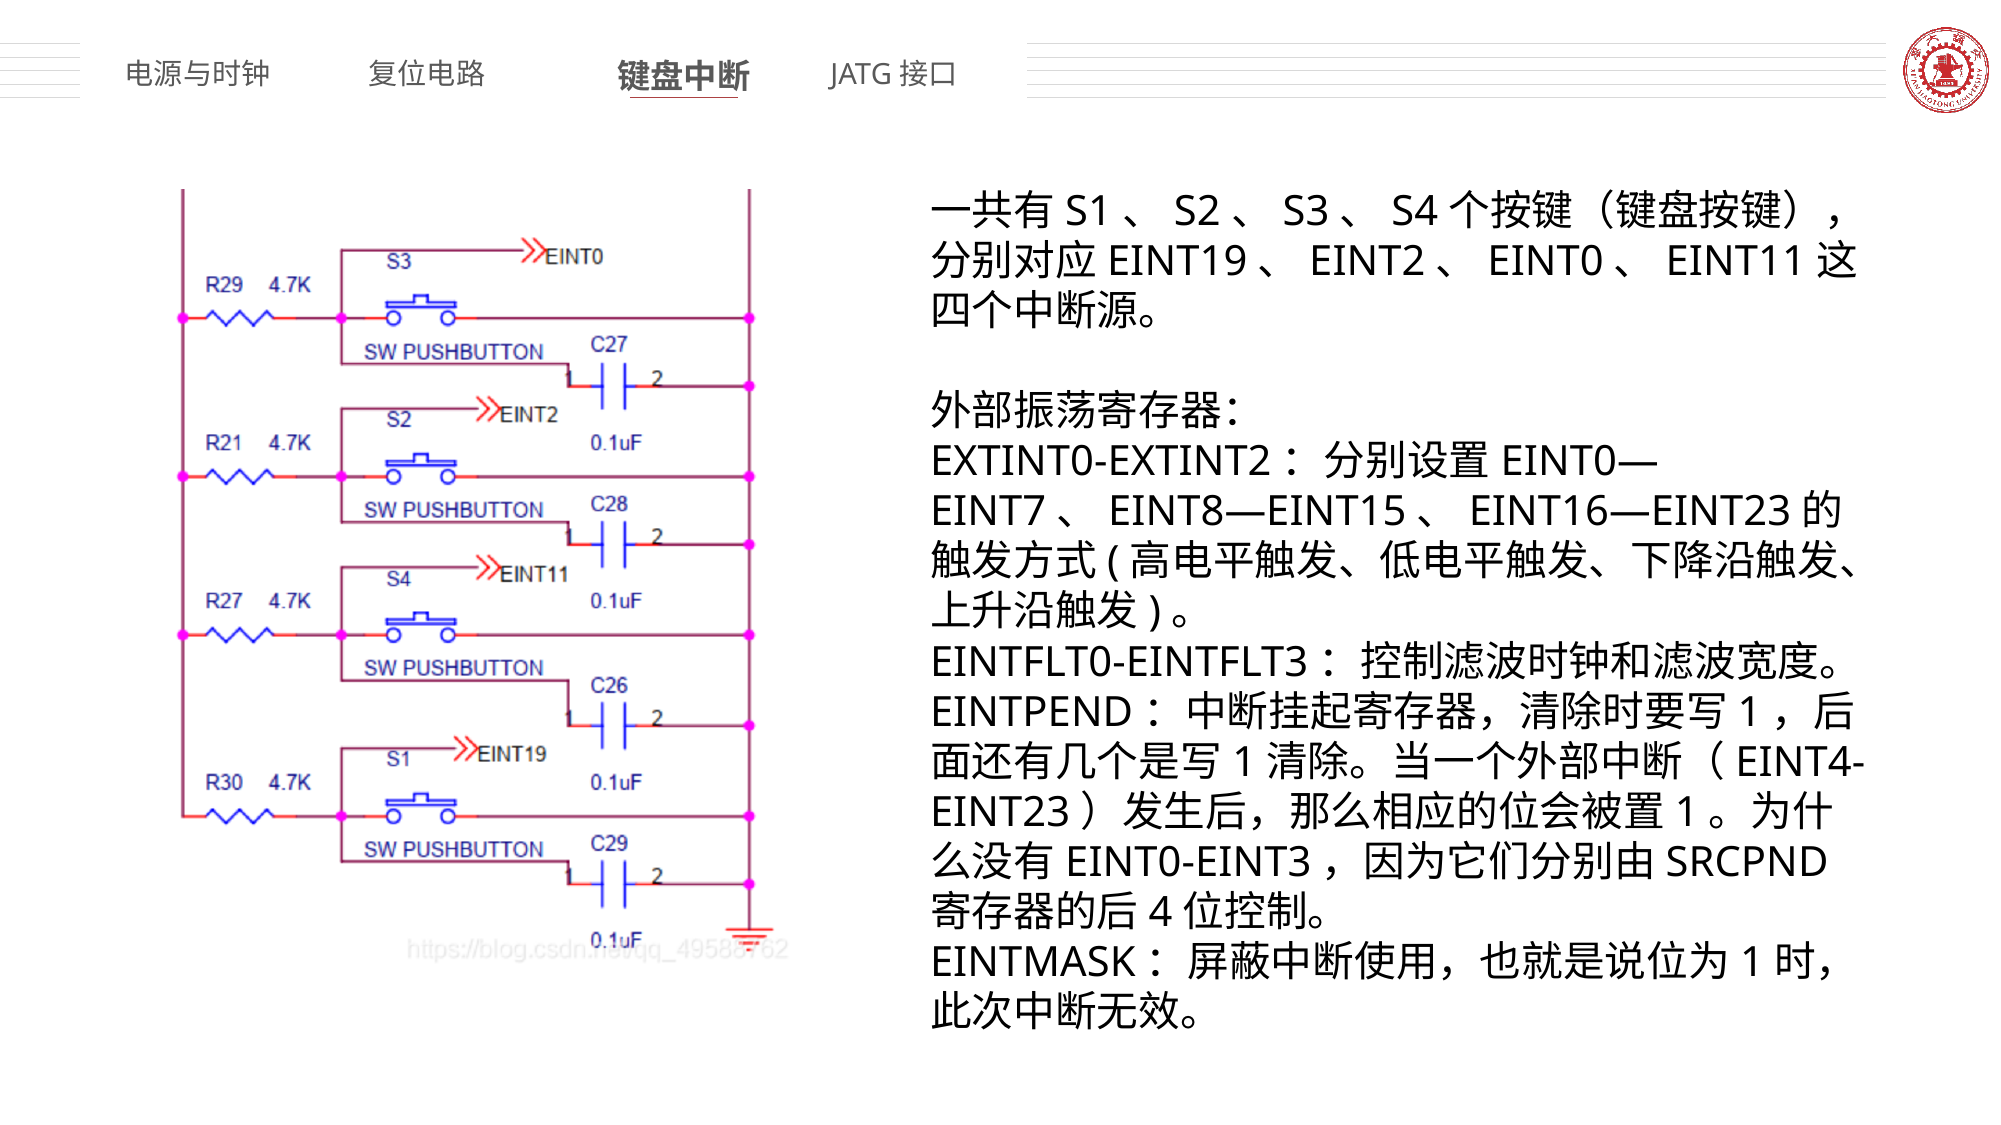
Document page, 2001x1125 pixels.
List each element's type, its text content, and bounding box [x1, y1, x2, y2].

text_box 一共有S1、S2、S3、S4个按键（键盘按键），分别对应EINT19、EINT2、EINT0、EINT11这四个中断源。 外部振荡寄存器： EXTINT0-EXTINT2：分别设置EINT0—EINT7、EINT8—EINT15、EINT16—EINT23的触发方式(高电平触发、低电平触发、下降沿触发、上升沿触发)。 EINTFLT0-EINTFLT3：控制滤波时钟和滤波宽度。 EINTPEND：中断挂起寄存器，清除时要写1，后面还有几个是写1清除。当一个外部中断（EINT4-EINT23）发生后，那么相应的位会被置1。为什么没有EINT0-EINT3，因为它们分别由SRCPND寄存器的后4位控制。 EINTMASK：屏蔽中断使用，也就是说位为1时，此次中断无效。 [915, 176, 1886, 1042]
text_box 键盘中断 [602, 47, 766, 103]
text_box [0, 43, 80, 98]
picture [109, 151, 829, 974]
text_box 电源与时钟 [109, 47, 286, 98]
picture [1903, 27, 1989, 113]
text_box 复位电路 [353, 47, 501, 98]
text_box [1027, 43, 1886, 98]
text_box JATG接口 [815, 47, 973, 98]
